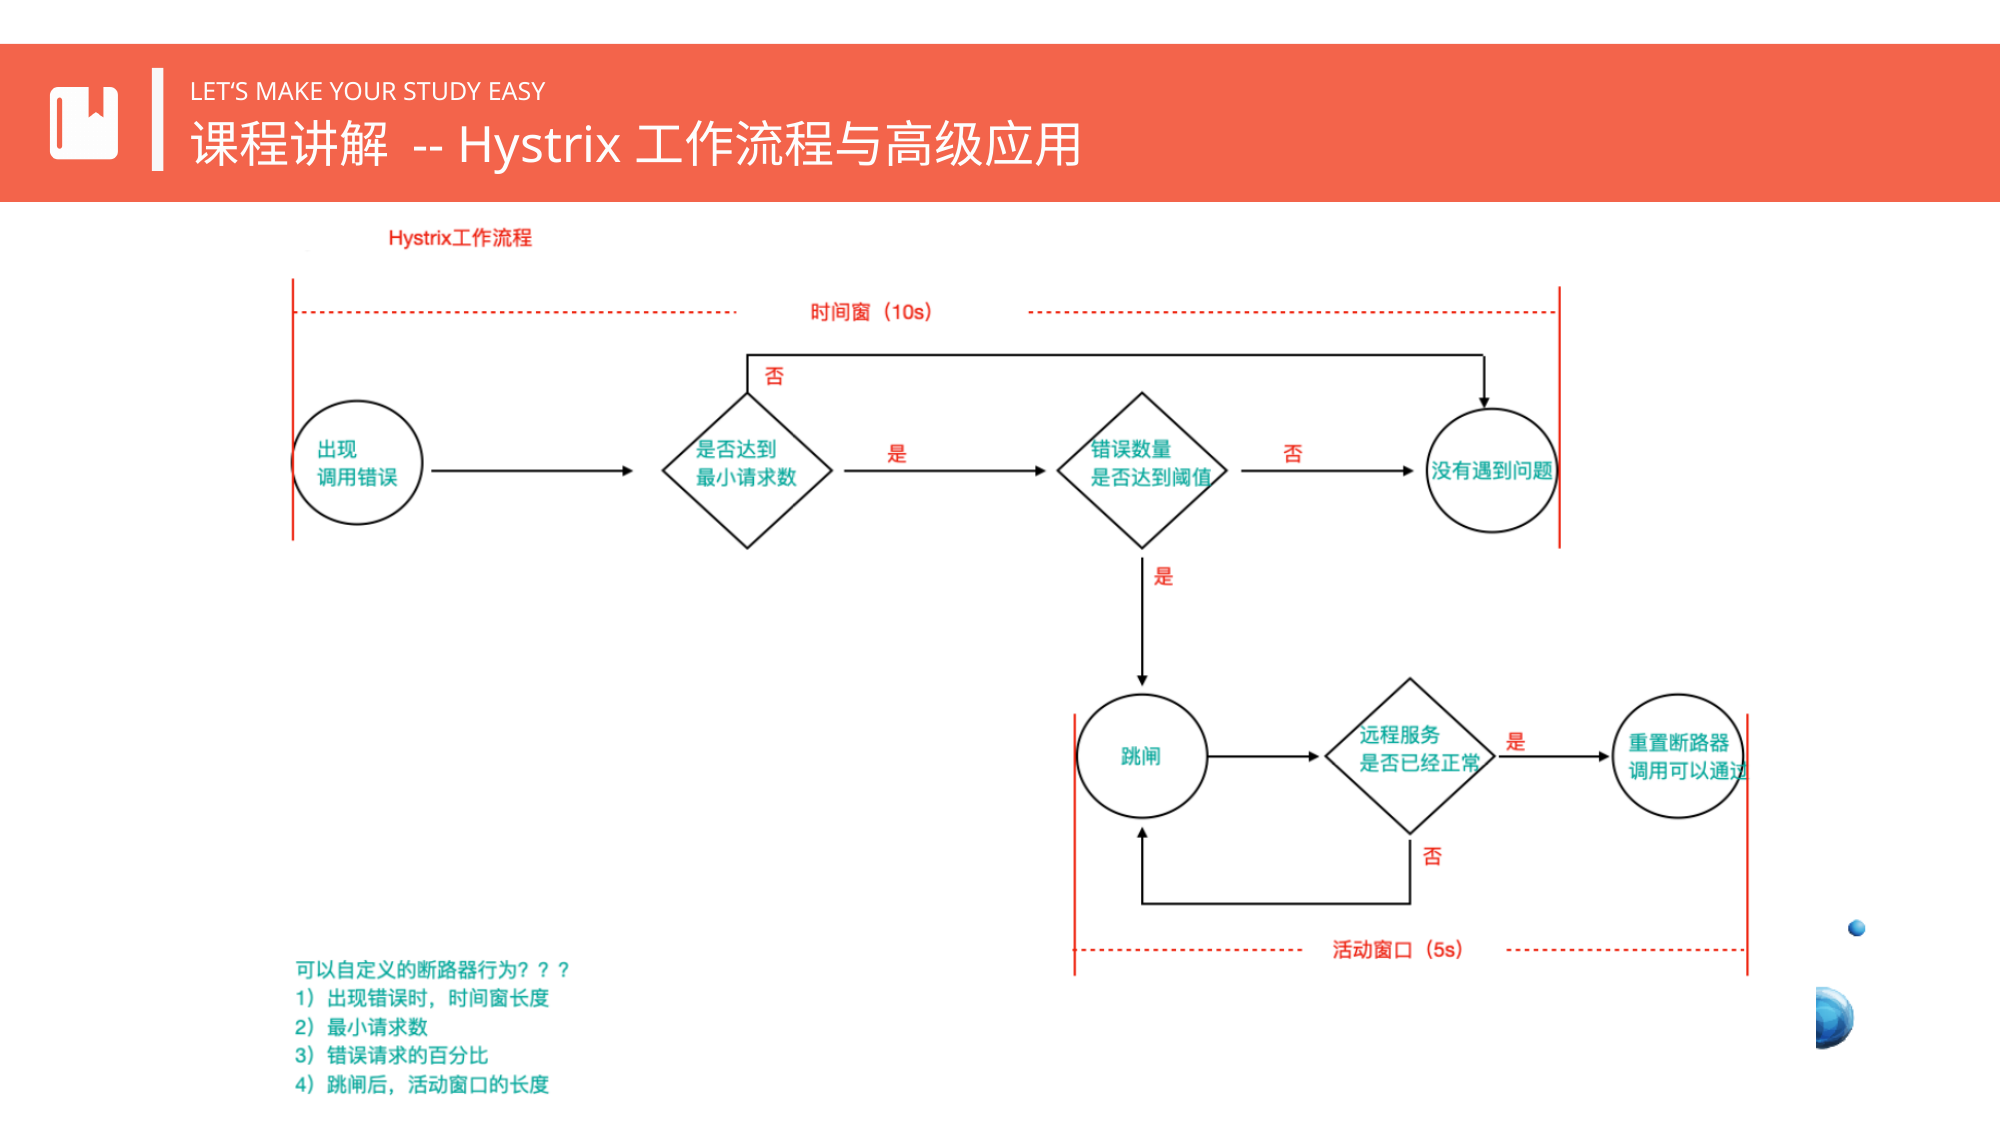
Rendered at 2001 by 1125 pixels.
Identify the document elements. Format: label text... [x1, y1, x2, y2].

text_box [316, 43, 2000, 203]
picture [0, 0, 2000, 1125]
text_box LET‘S MAKE YOUR STUDY EASY [316, 67, 893, 113]
text_box 课程讲解 -- Hystrix工作流程与高级应用 [316, 117, 1326, 180]
